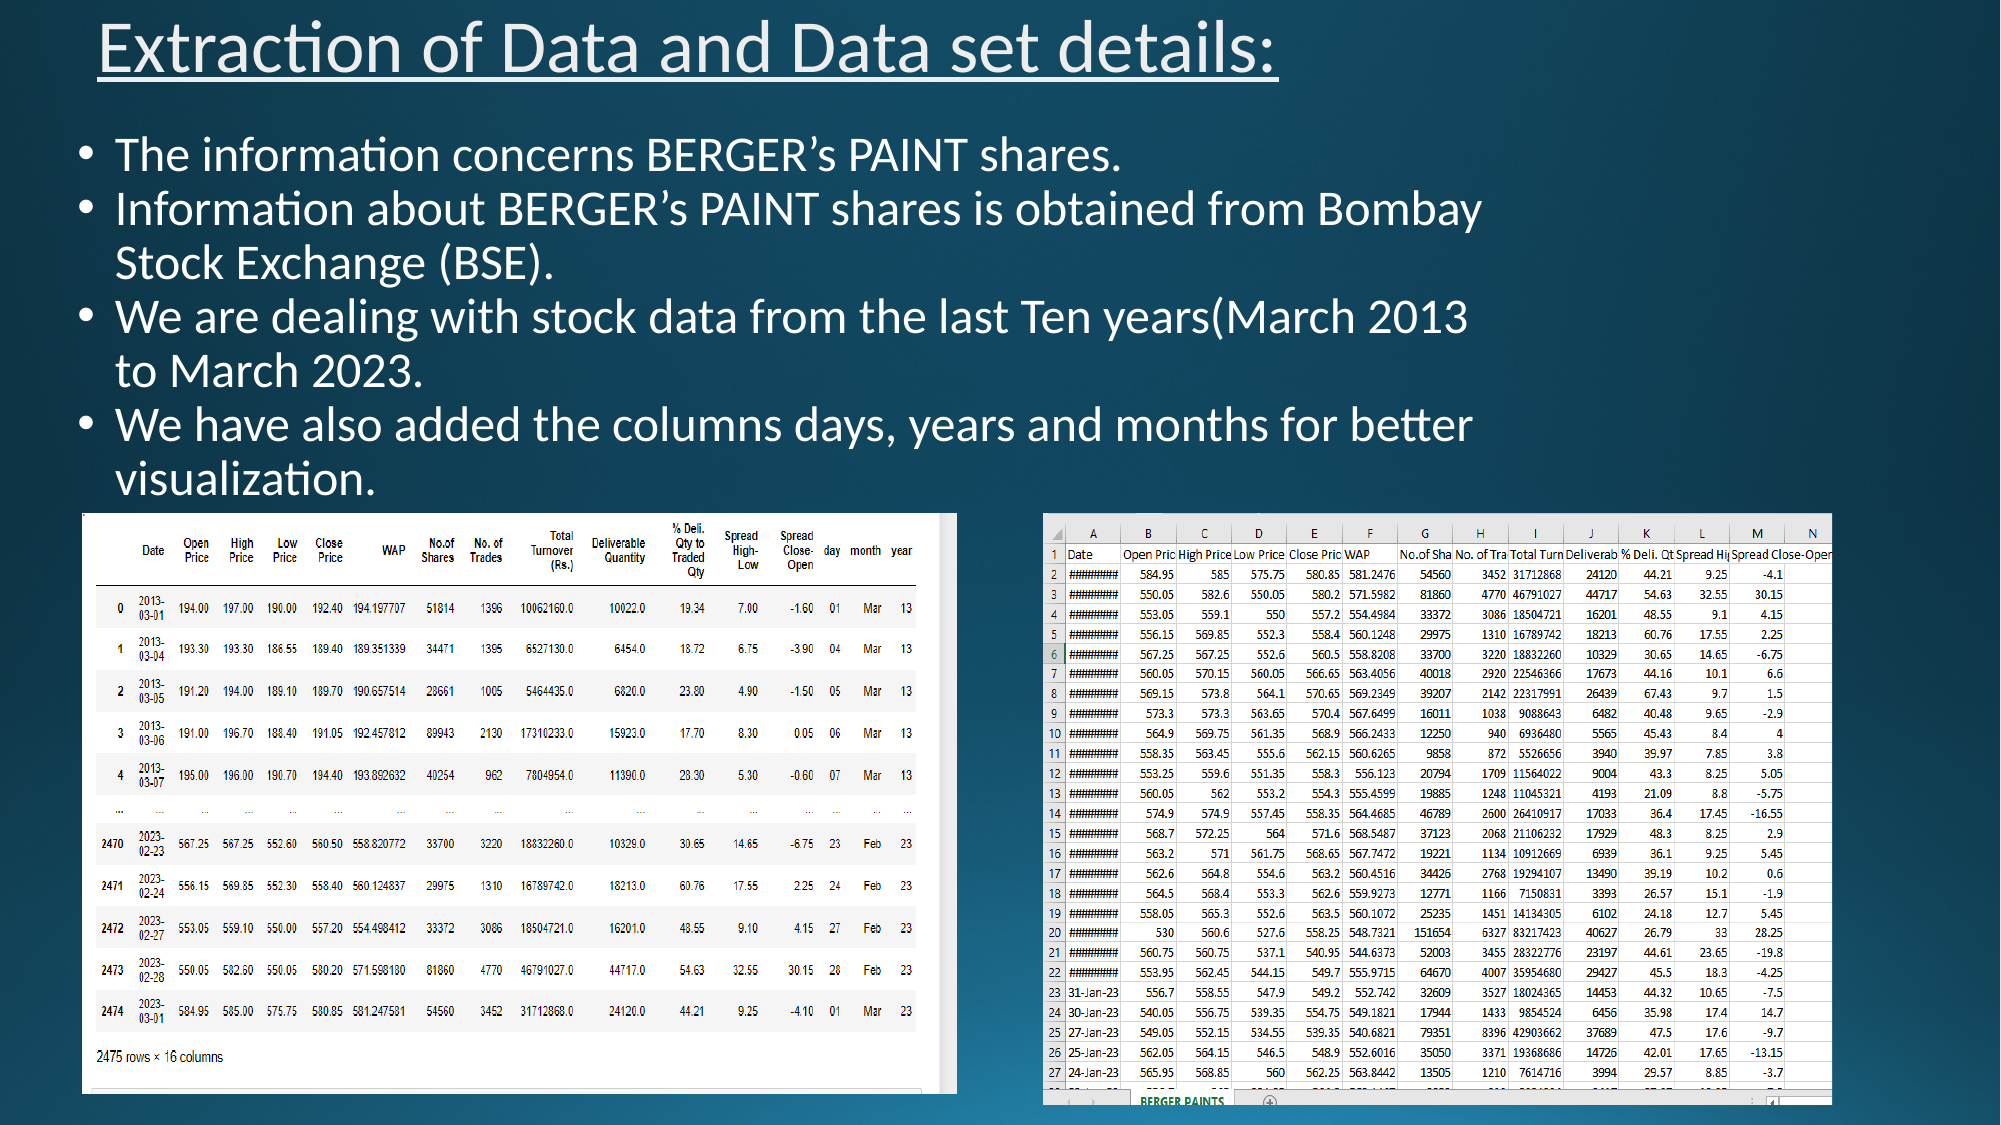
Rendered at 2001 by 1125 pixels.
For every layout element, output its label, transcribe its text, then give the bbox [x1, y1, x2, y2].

list The information concerns BERGER’s PAINT shares. Information about BERGER’s PAINT shares is obtained from Bombay Stock Exchange (BSE). We are dealing with stock data from the last Ten years(March 2013 to March 2023. We have also added the columns days, years and months for better visualization. [62, 120, 1531, 810]
title Extraction of Data and Data set details: [82, 0, 1808, 218]
picture [0, 0, 2001, 1125]
